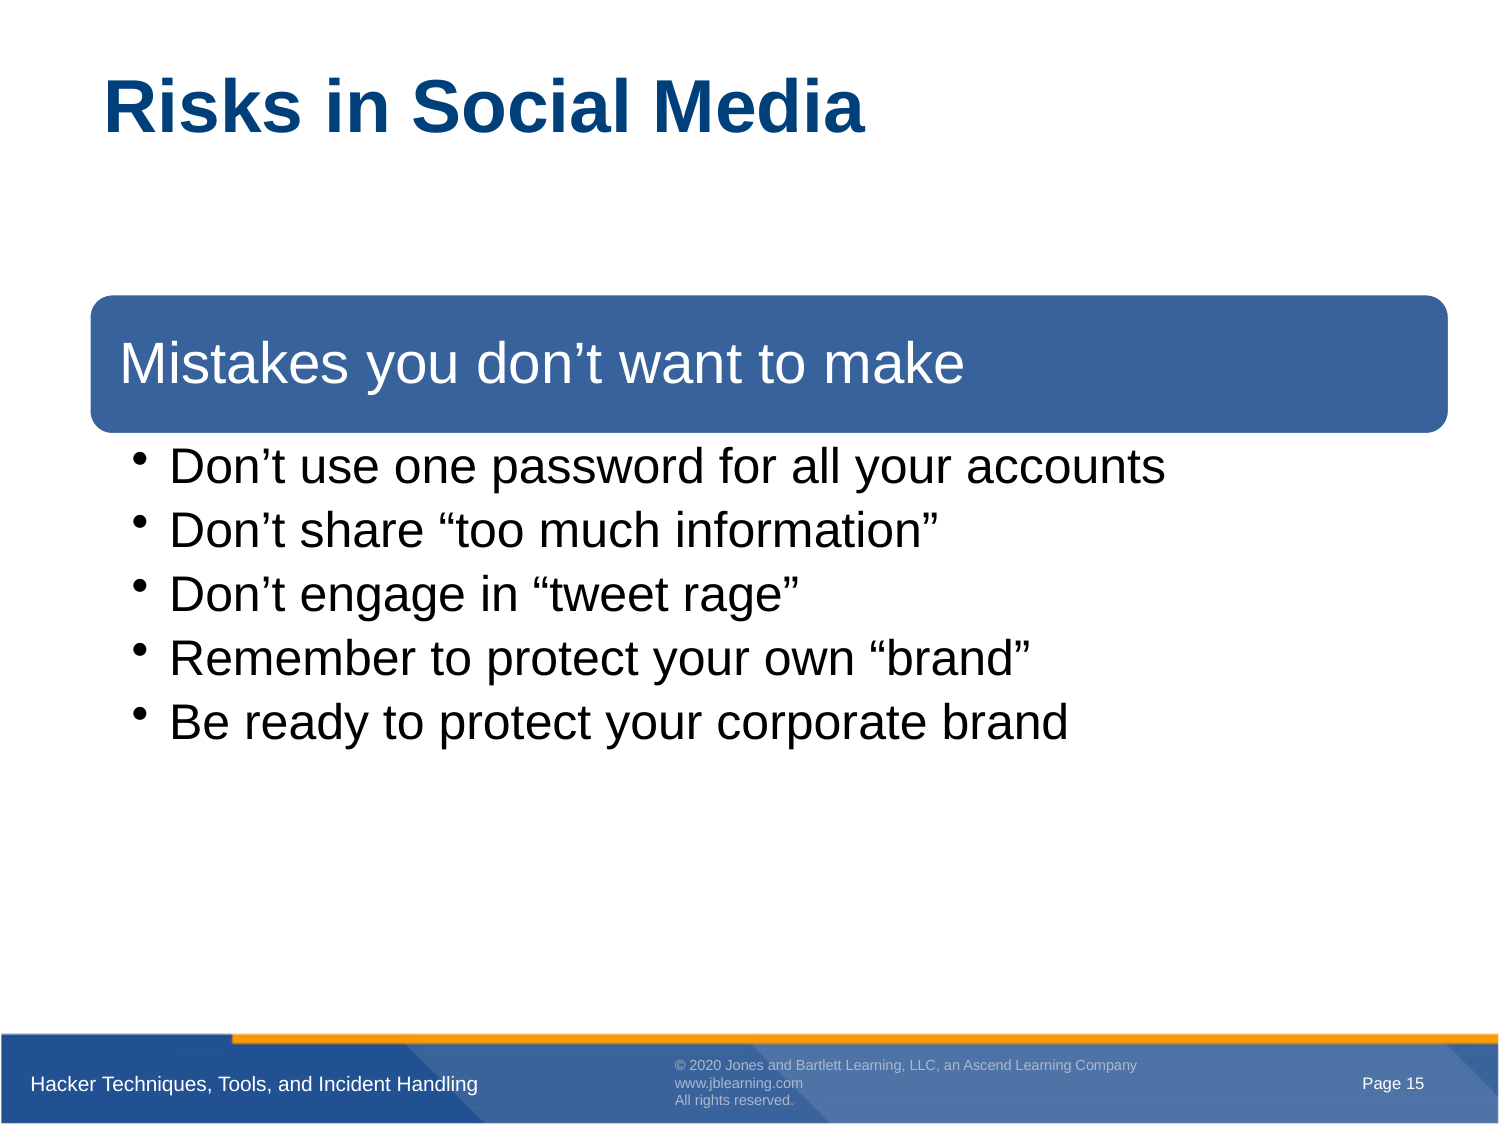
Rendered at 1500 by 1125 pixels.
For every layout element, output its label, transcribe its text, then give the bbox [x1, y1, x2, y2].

picture [0, 1032, 1500, 1125]
title Risks in Social Media [88, 49, 1451, 142]
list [88, 142, 1451, 906]
